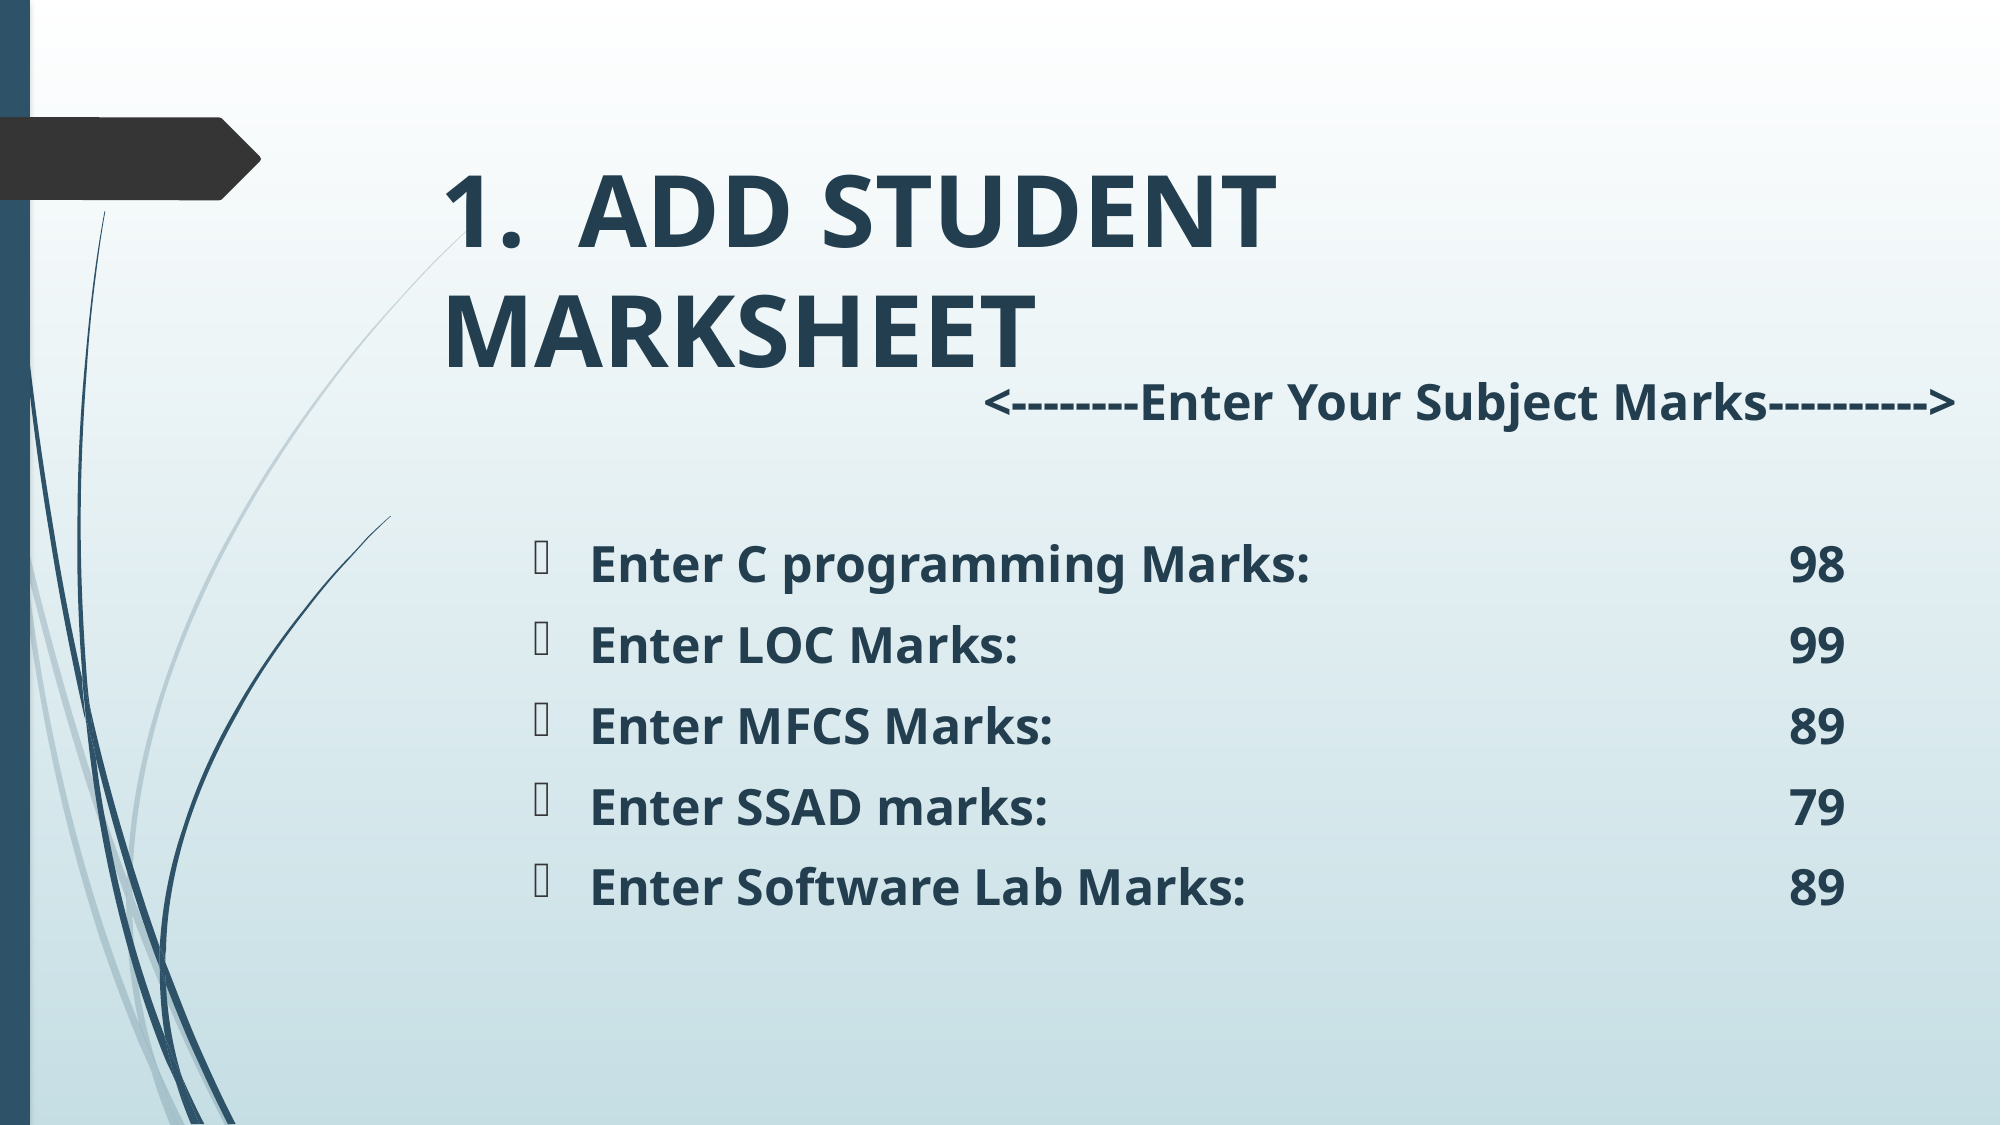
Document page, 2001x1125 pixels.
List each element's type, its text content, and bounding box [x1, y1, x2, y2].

title 1. ADD STUDENT MARKSHEET [425, 139, 1888, 350]
list <--------Enter Your Subject Marks----------> Enter C programming Marks: 98 Enter LOC Marks: 99 Enter MFCS Marks: 89 Enter SSAD marks: 79 Enter Software Lab Marks: 89 [518, 363, 1981, 983]
